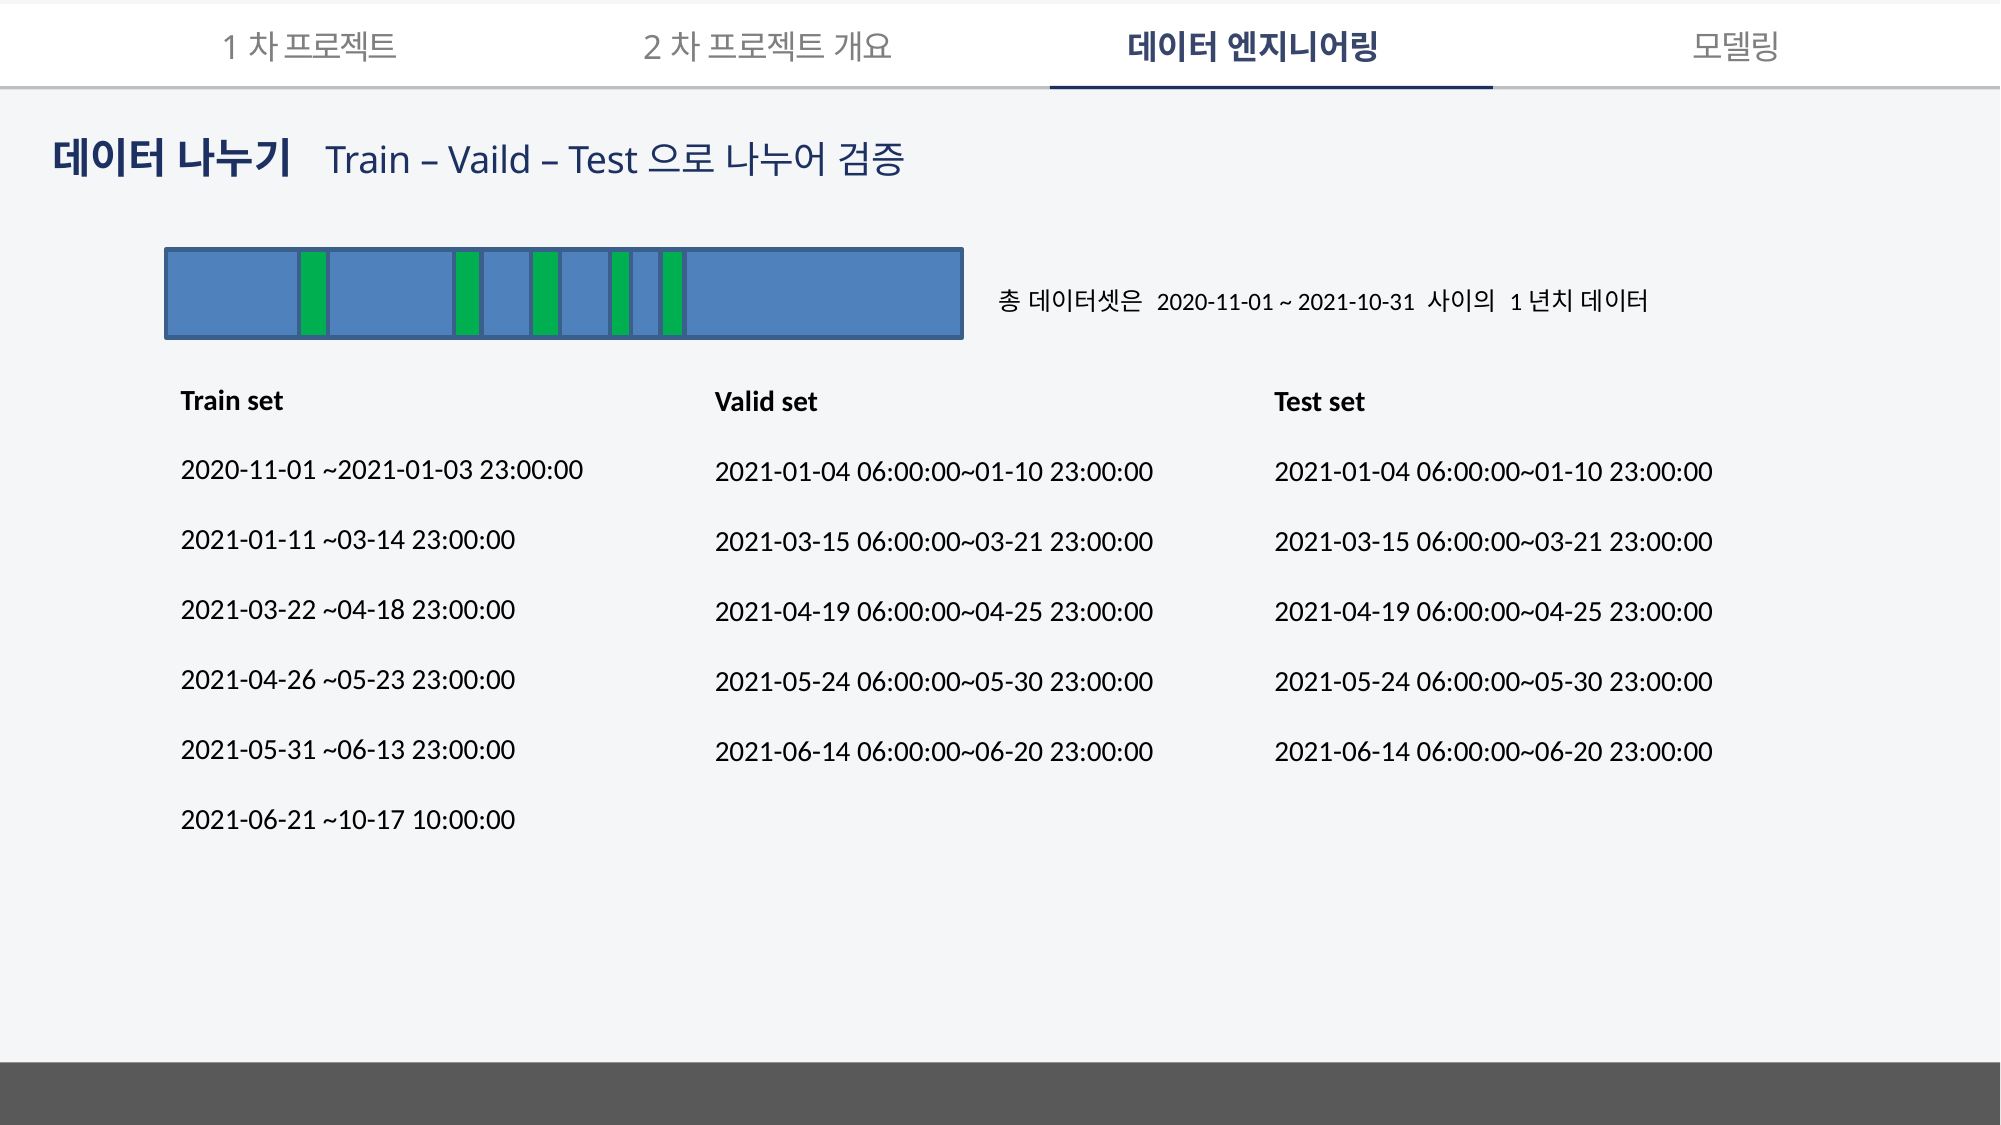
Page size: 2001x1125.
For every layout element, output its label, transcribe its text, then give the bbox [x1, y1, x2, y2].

text_box 2차 프로젝트 개요 [641, 24, 913, 67]
text_box 데이터 엔지니어링 [1124, 24, 1408, 67]
text_box 데이터 나누기 Train – Vaild – Test으로 나누어 검증 [49, 130, 978, 183]
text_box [165, 249, 963, 338]
text_box Train set 2020-11-01 ~2021-01-03 23:00:00 2021-01-11 ~03-14 23:00:00 2021-03-22 ~04-18 23:00:00 2021-04-26 ~05-23 23:00:00 2021-05-31 ~06-13 23:00:00 2021-06-21 ~10-17 10:00:00 [165, 373, 763, 878]
text_box 총 데이터셋은 2020-11-01 ~ 2021-10-31 사이의 1년치 데이터 [984, 278, 1738, 323]
text_box Test set 2021-01-04 06:00:00~01-10 23:00:00 2021-03-15 06:00:00~03-21 23:00:00 2021-04-19 06:00:00~04-25 23:00:00 2021-05-24 06:00:00~05-30 23:00:00 2021-06-14 06:00:00~06-20 23:00:00 [1303, 374, 1833, 775]
text_box Valid set 2021-01-04 06:00:00~01-10 23:00:00 2021-03-15 06:00:00~03-21 23:00:00 2021-04-19 06:00:00~04-25 23:00:00 2021-05-24 06:00:00~05-30 23:00:00 2021-06-14 06:00:00~06-20 23:00:00 [763, 374, 1303, 775]
text_box 1차 프로젝트 [219, 24, 410, 67]
text_box 모델링 [1690, 24, 1833, 67]
